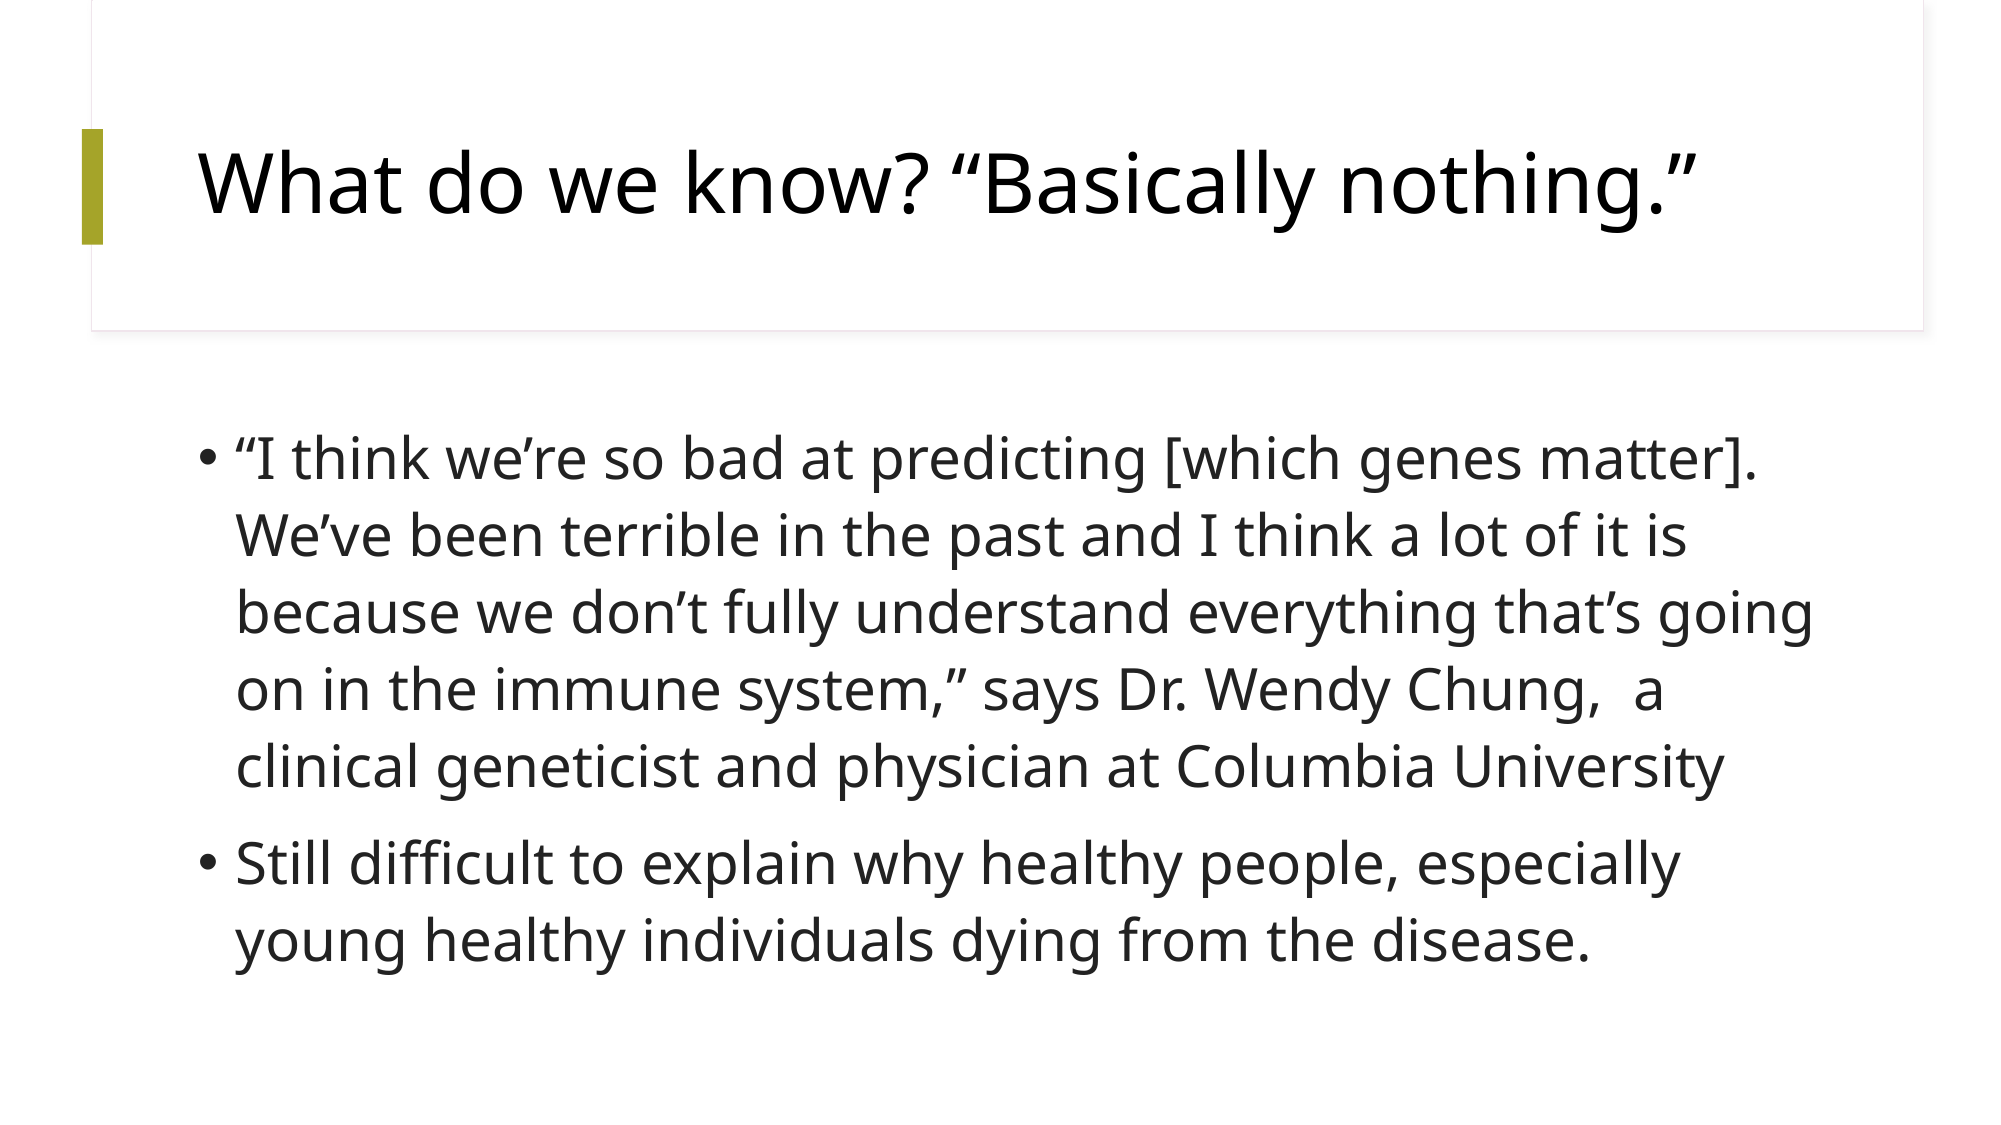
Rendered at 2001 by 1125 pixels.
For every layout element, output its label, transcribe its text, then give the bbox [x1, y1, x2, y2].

title What do we know? “Basically nothing.” [183, 90, 1851, 284]
list “I think we’re so bad at predicting [which genes matter]. We’ve been terrible in the past and I think a lot of it is because we don’t fully understand everything that’s going on in the immune system,” says Dr. Wendy Chung, a clinical geneticist and physician at Columbia University Still difficult to explain why healthy people, especially young healthy individuals dying from the disease. [183, 406, 1851, 1013]
